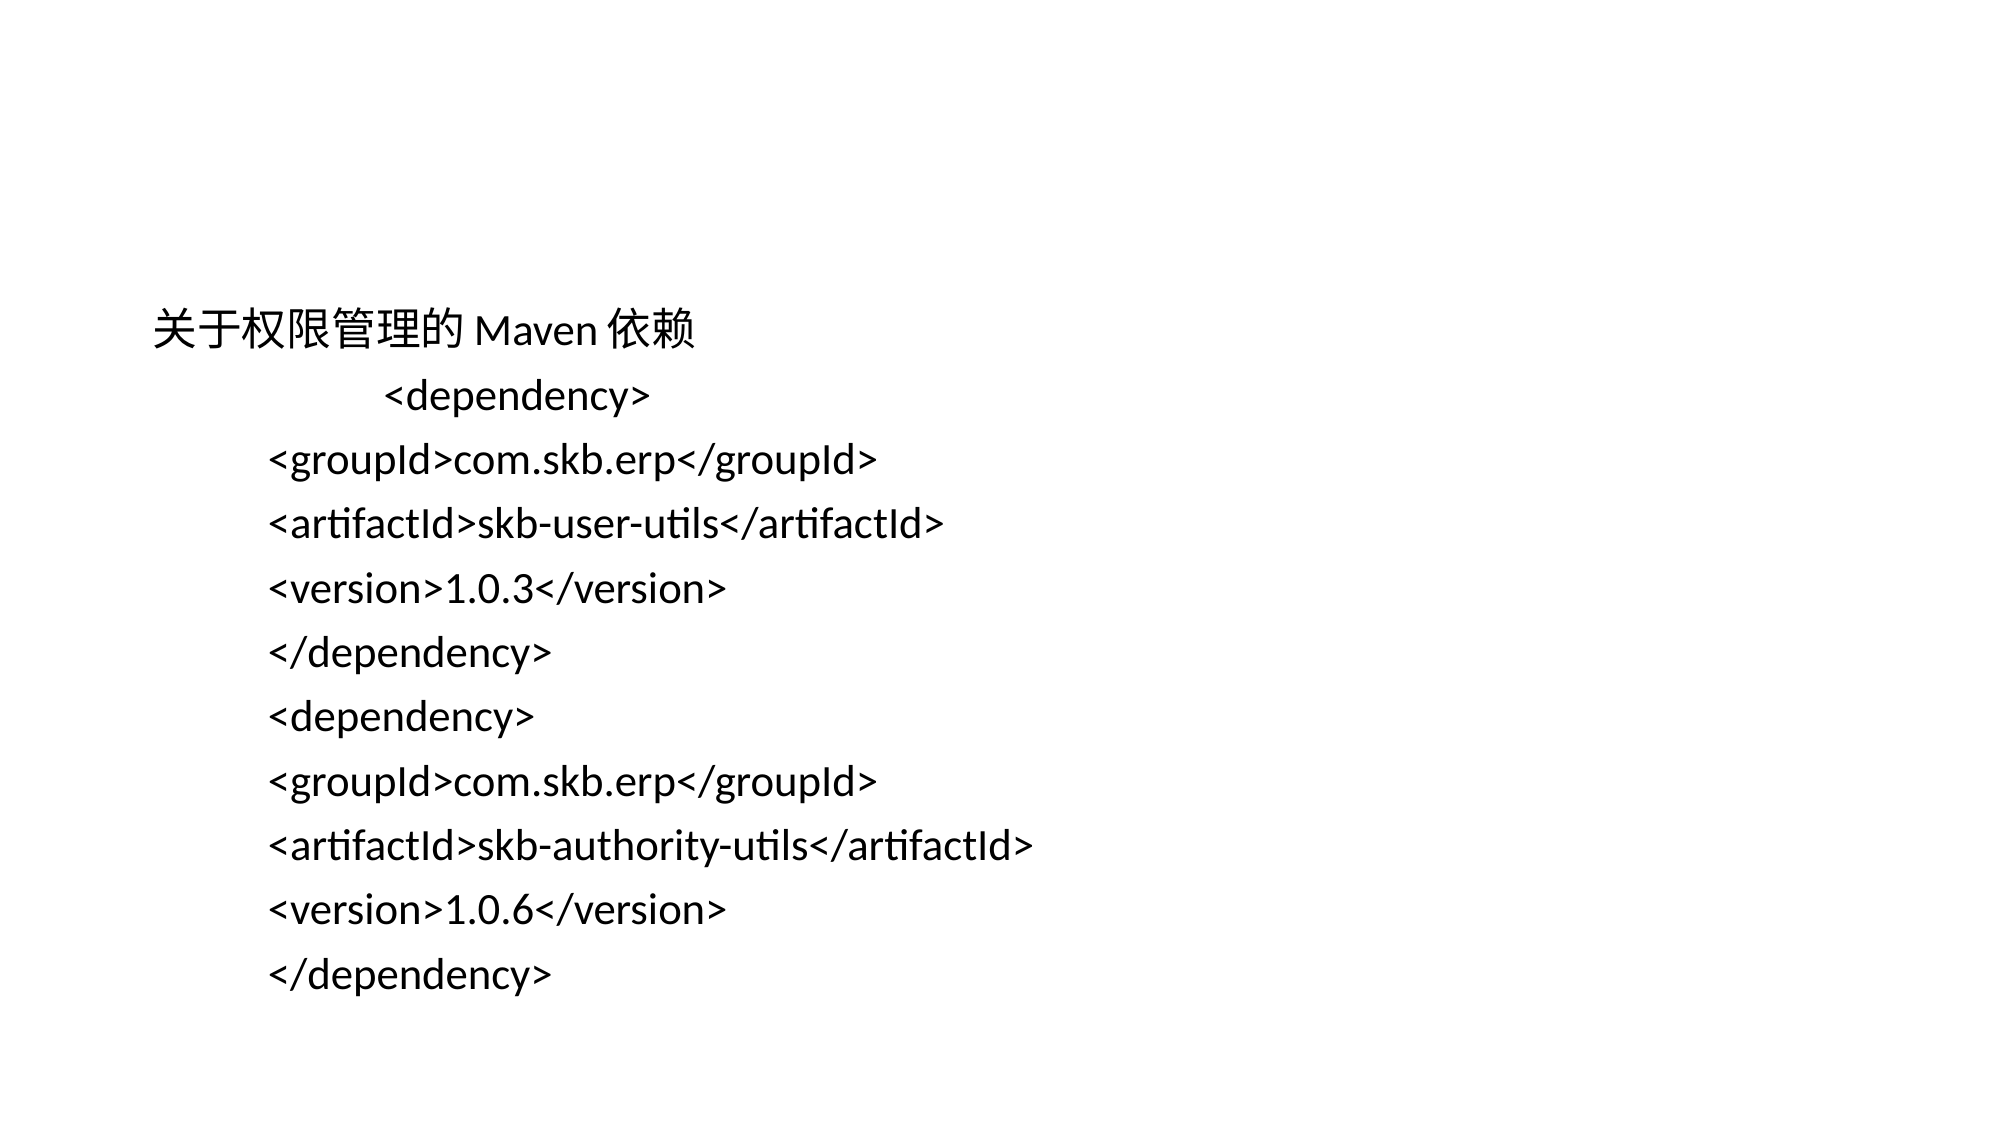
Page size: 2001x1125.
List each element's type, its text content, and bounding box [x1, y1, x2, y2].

list 关于权限管理的Maven依赖 <dependency> <groupId>com.skb.erp</groupId> <artifactId>skb-user-utils</artifactId> <version>1.0.3</version> </dependency> <dependency> <groupId>com.skb.erp</groupId> <artifactId>skb-authority-utils</artifactId> <version>1.0.6</version> </dependency> [137, 299, 1863, 1014]
